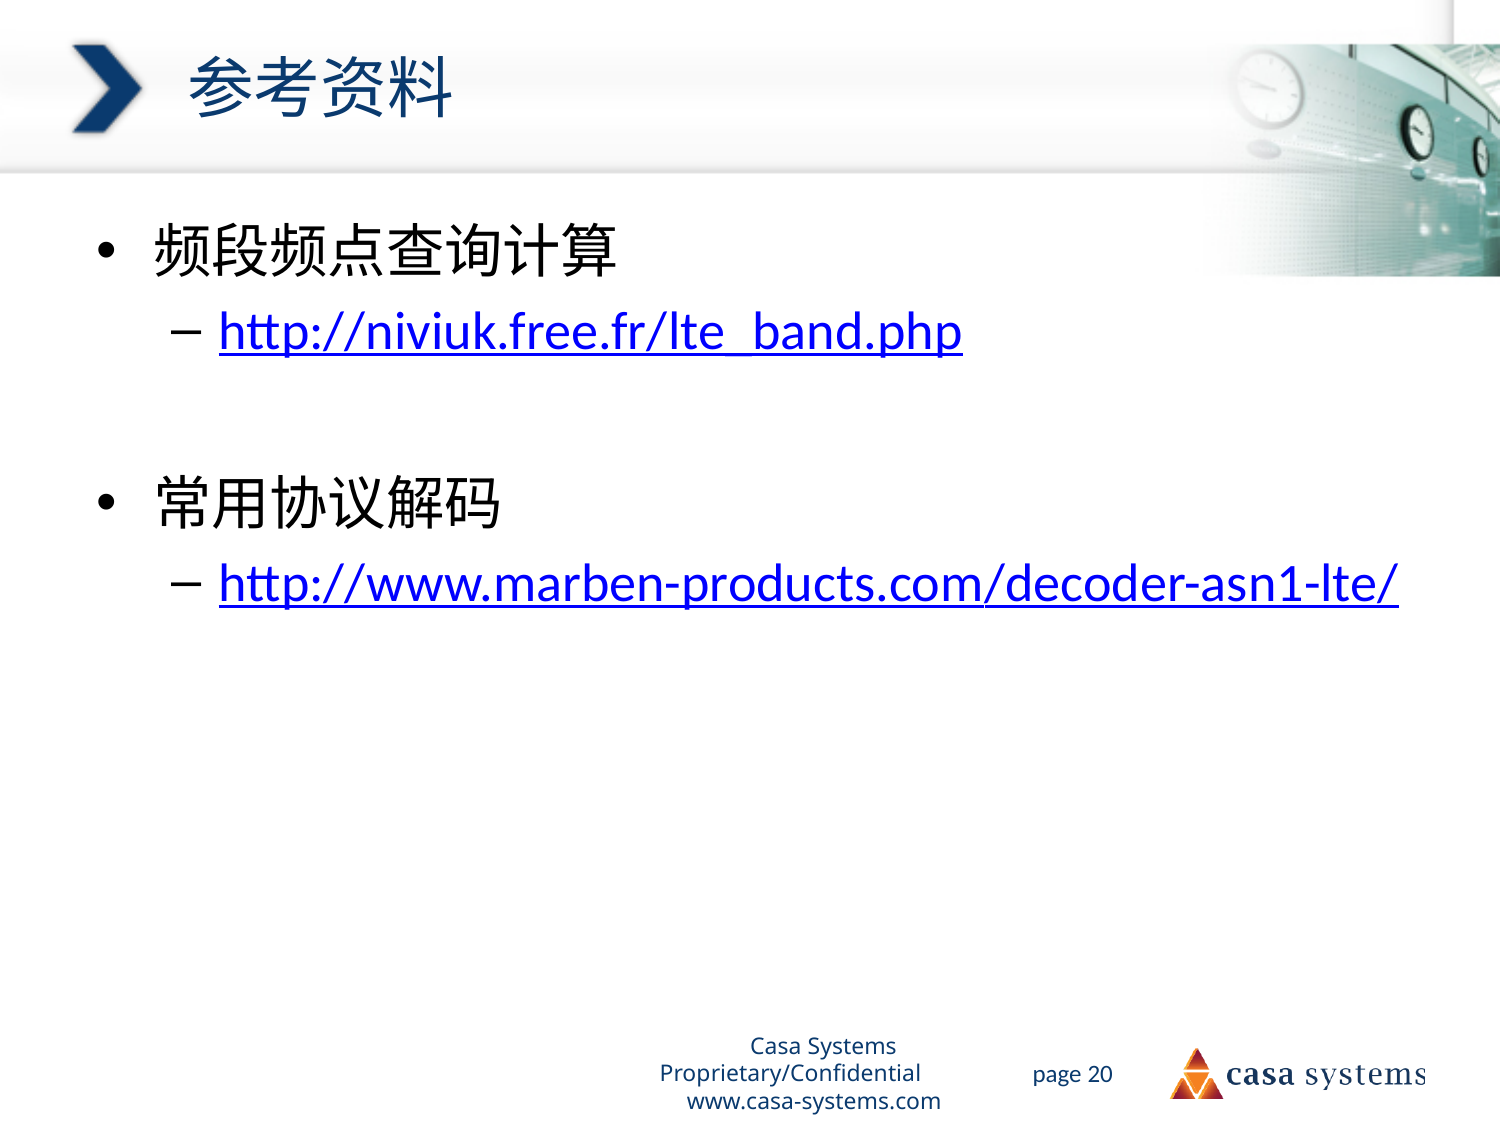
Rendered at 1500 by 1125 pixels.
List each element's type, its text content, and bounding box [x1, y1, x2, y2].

footer Casa Systems Proprietary/Confidential www.casa-systems.com [631, 1042, 1017, 1103]
picture [0, 0, 1500, 1125]
slide_number page [1017, 1042, 1162, 1103]
list 频段频点查询计算 http://niviuk.free.fr/lte_band.php 常用协议解码 http://www.marben-products.com/decoder-asn1-lte/ [81, 206, 1425, 1005]
title 参考资料 [172, 1, 1454, 170]
